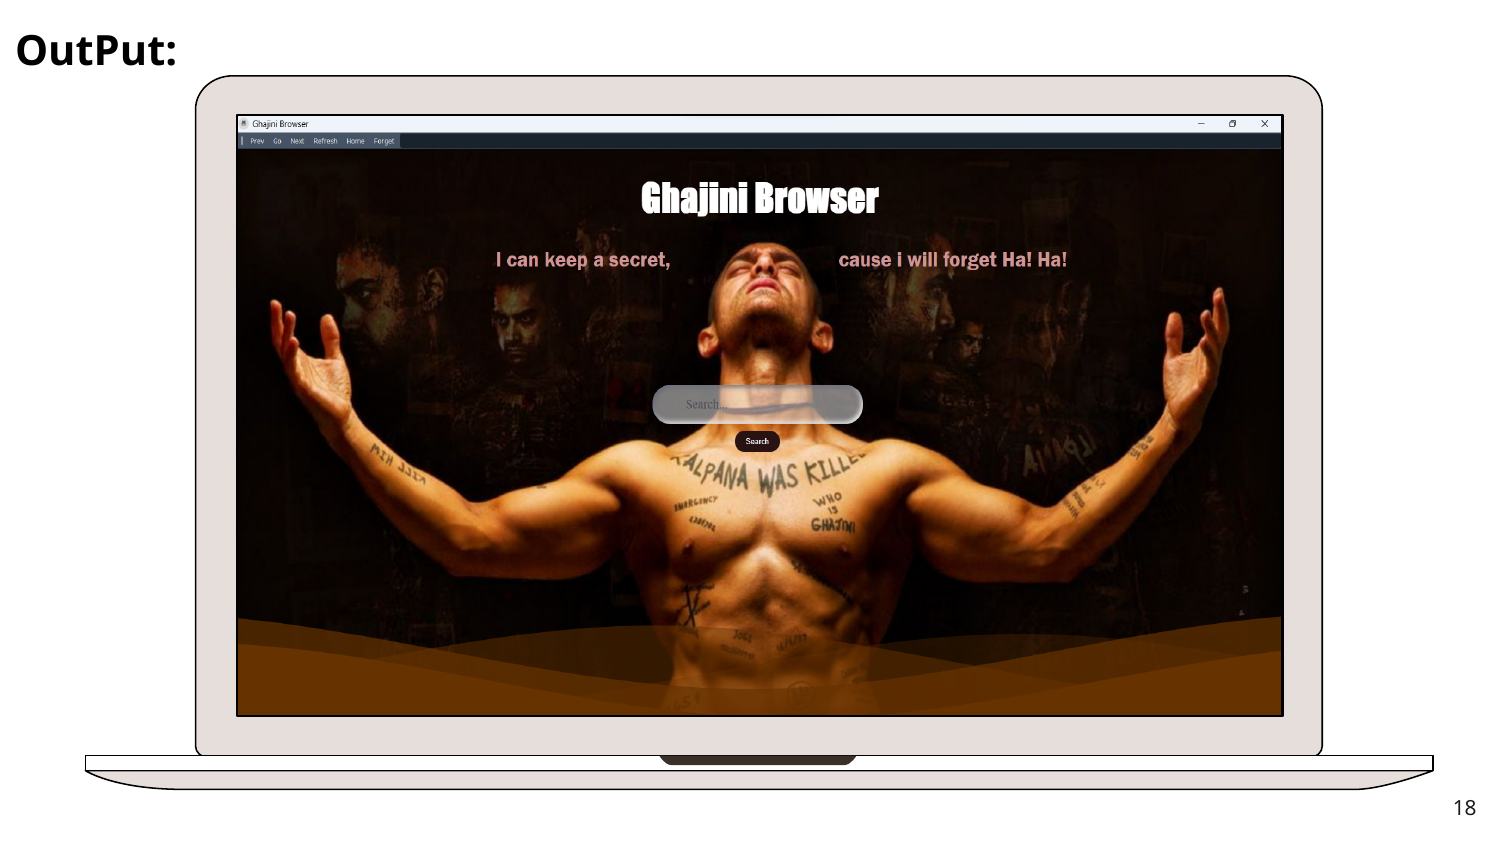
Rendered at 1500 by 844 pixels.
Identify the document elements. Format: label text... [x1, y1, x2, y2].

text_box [85, 75, 1434, 790]
title OutPut: [0, 12, 209, 85]
slide_number 18 [1401, 779, 1492, 844]
